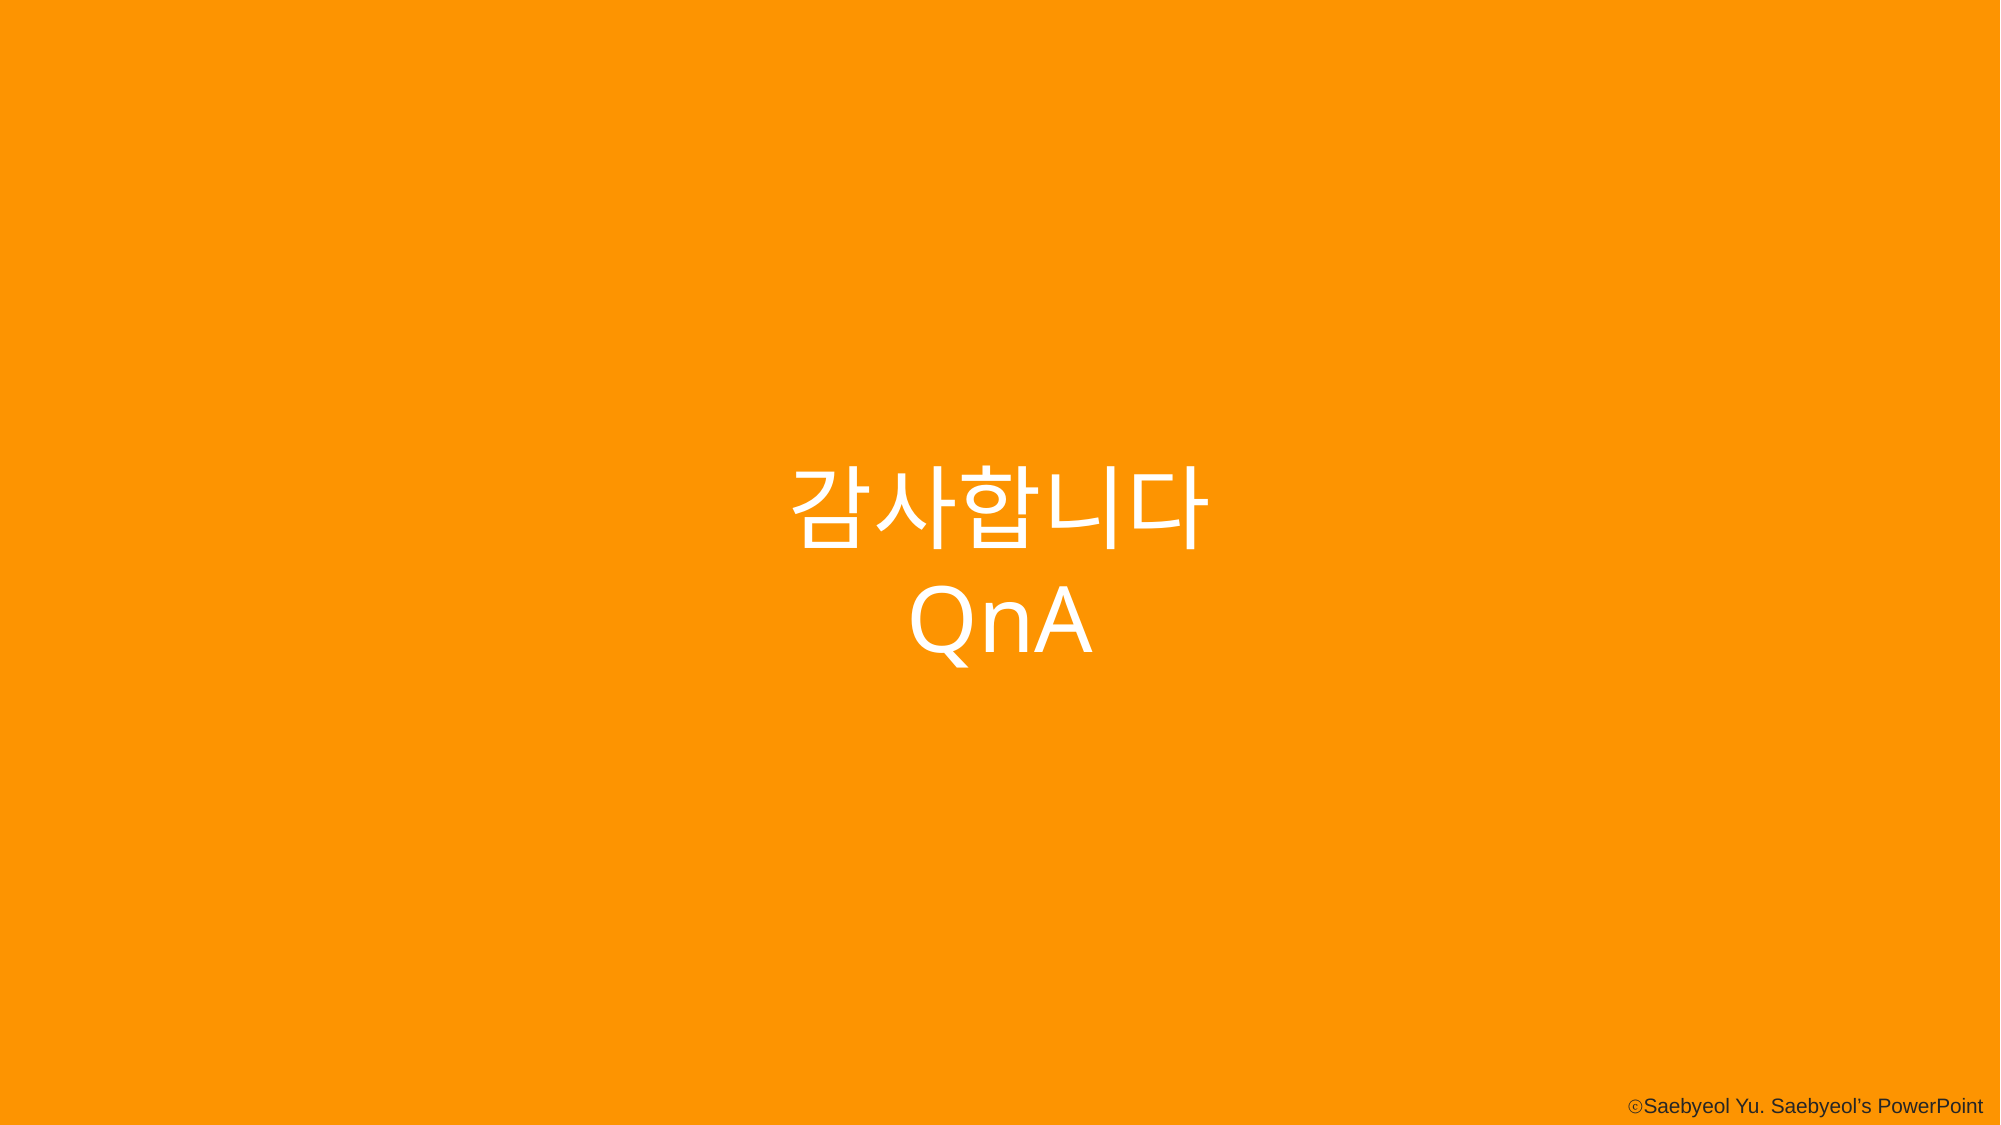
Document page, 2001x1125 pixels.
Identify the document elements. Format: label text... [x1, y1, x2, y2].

text_box 감사합니다 QnA [675, 443, 1325, 679]
